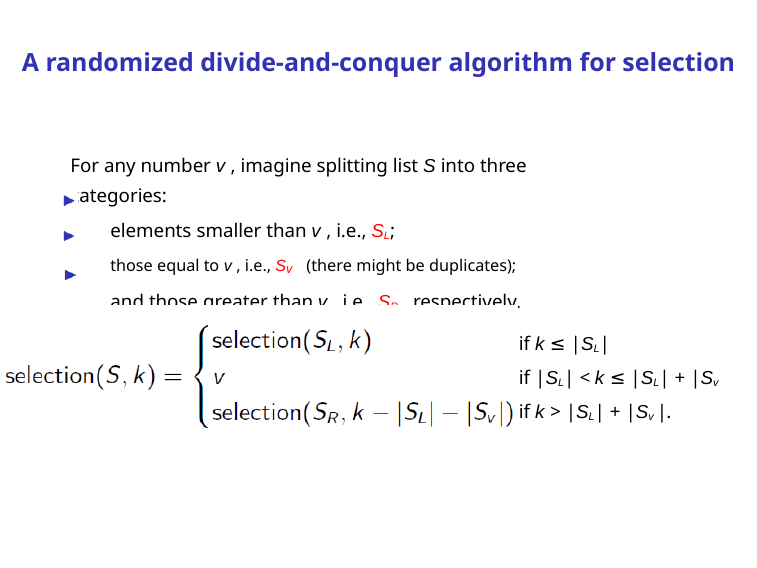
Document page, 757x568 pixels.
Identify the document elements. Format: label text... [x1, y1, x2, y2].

title A randomized divide-and-conquer algorithm for selection [19, 46, 745, 142]
picture [54, 224, 79, 243]
text_box if k ≤ |SL| if |SL| < k ≤ |SL| + |Sv if k > |SL| + |Sv |. [523, 325, 754, 423]
text_box For any number v , imagine splitting list S into three categories: elements smaller than v , i.e., SL; those equal to v , i.e., Sv (there might be duplicates); . and those greater than v , i.e., SR respectively. [68, 147, 615, 313]
picture [0, 304, 519, 432]
picture [56, 262, 80, 282]
picture [54, 188, 79, 207]
